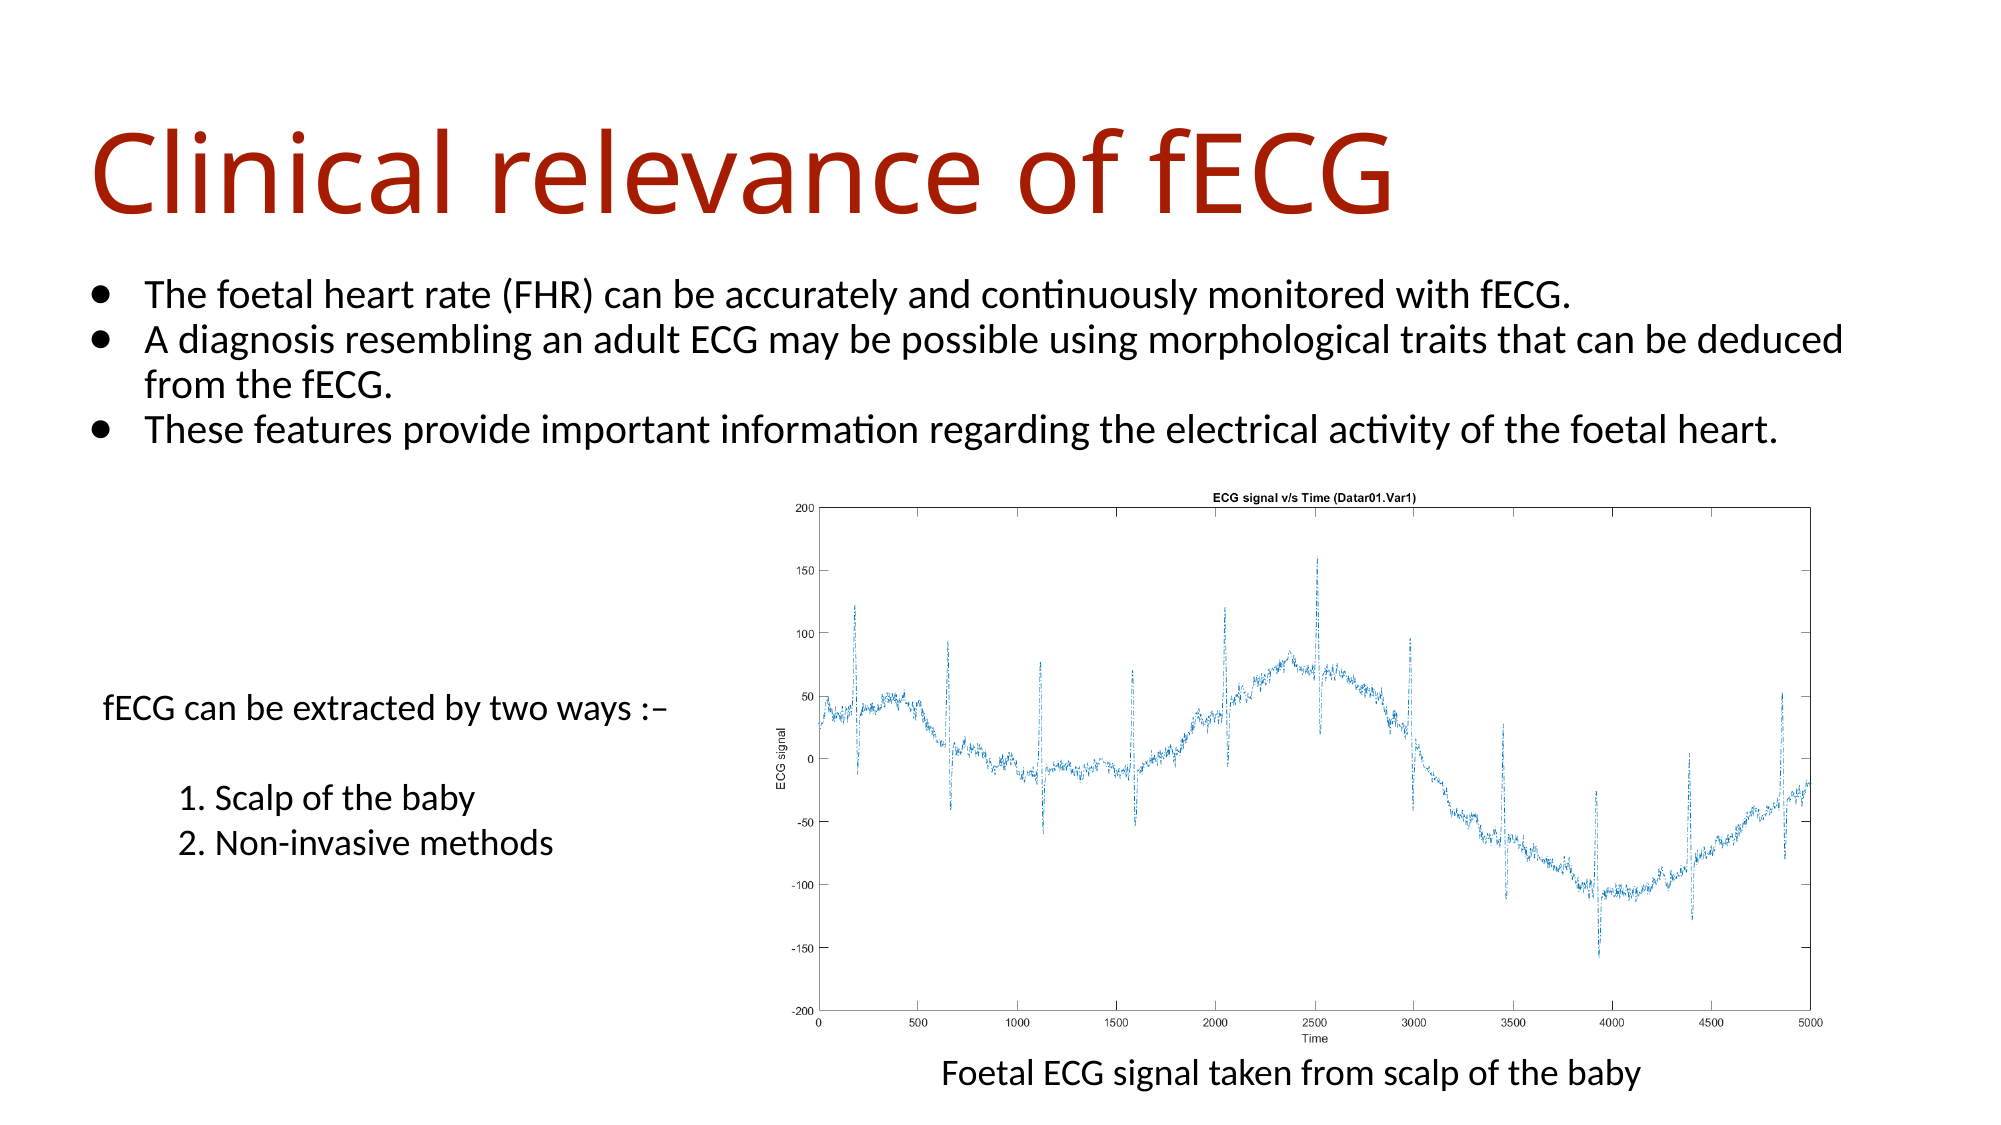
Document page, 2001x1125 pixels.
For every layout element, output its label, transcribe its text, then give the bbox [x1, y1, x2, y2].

list The foetal heart rate (FHR) can be accurately and continuously monitored with fECG. A diagnosis resembling an adult ECG may be possible using morphological traits that can be deduced from the fECG. These features provide important information regarding the electrical activity of the foetal heart. [68, 252, 1932, 1034]
text_box fECG can be extracted by two ways :– 1. Scalp of the baby 2. Non-invasive methods [88, 675, 652, 871]
text_box Foetal ECG signal taken from scalp of the baby [926, 1078, 1846, 1101]
title Clinical relevance of fECG [68, 97, 1932, 223]
picture [652, 461, 1932, 1078]
